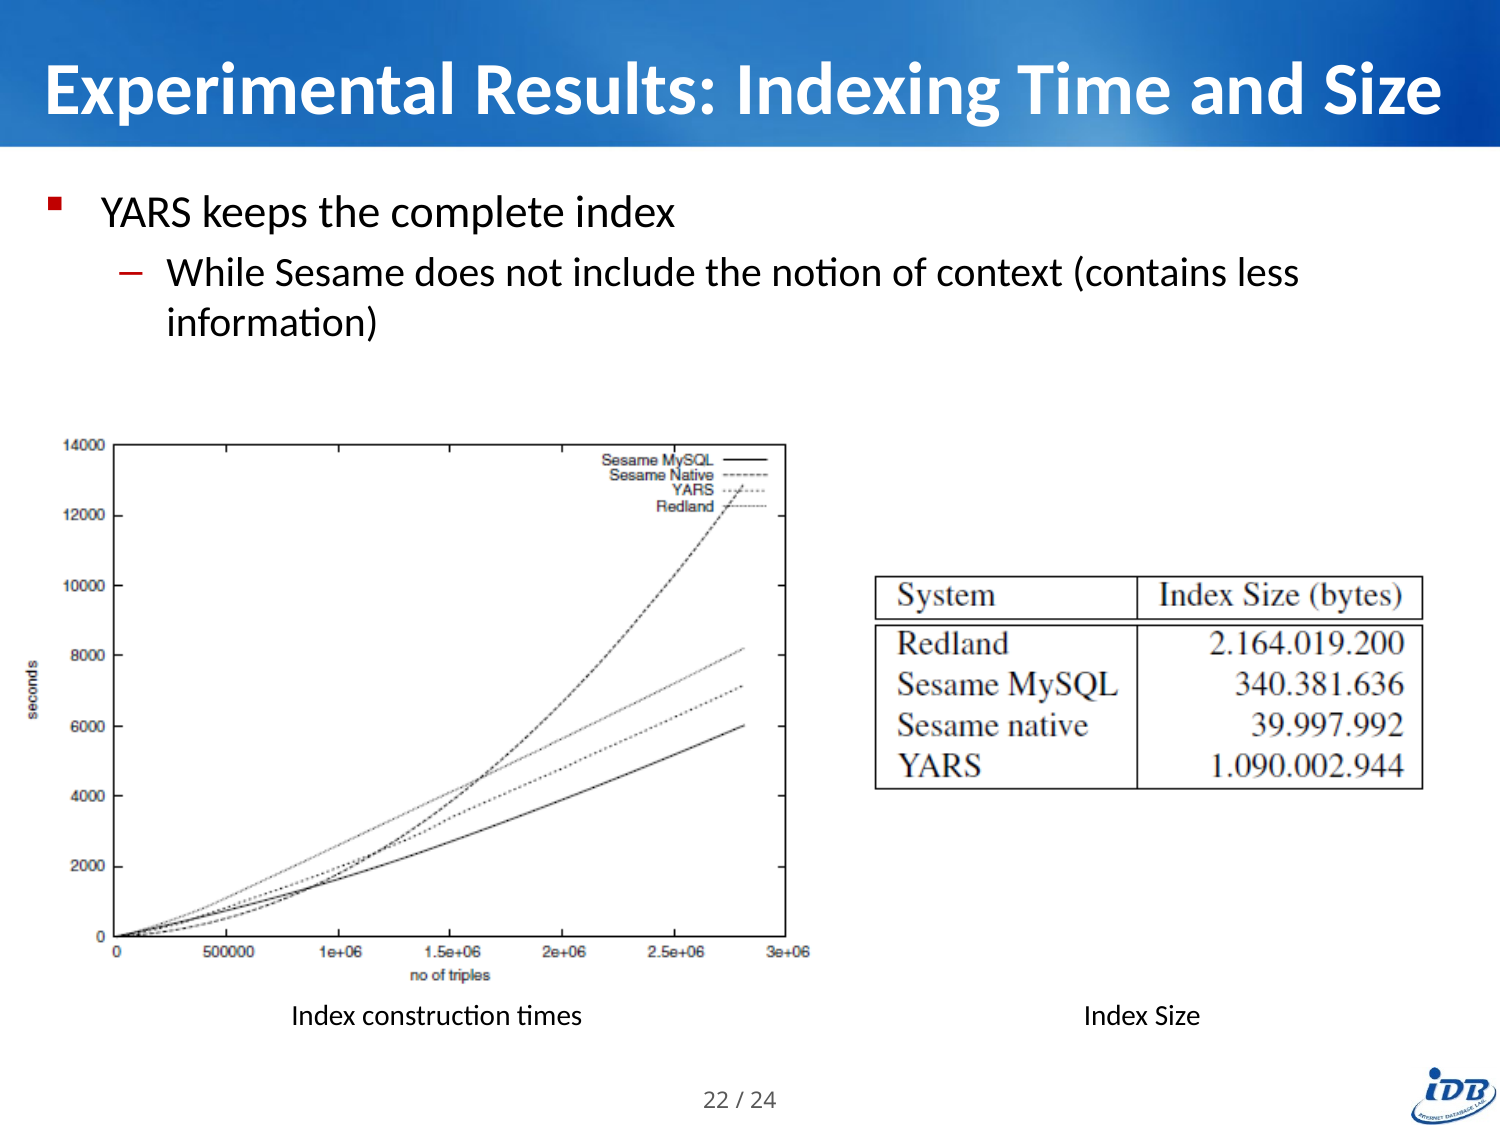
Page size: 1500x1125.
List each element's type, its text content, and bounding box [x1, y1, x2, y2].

title Experimental Results: Indexing Time and Size [29, 19, 1471, 149]
list YARS keeps the complete index While Sesame does not include the notion of context (contains less information) [29, 174, 1471, 1071]
text_box Index Size [1068, 988, 1409, 1039]
text_box Index construction times [276, 998, 617, 1039]
picture [0, 0, 1500, 1125]
